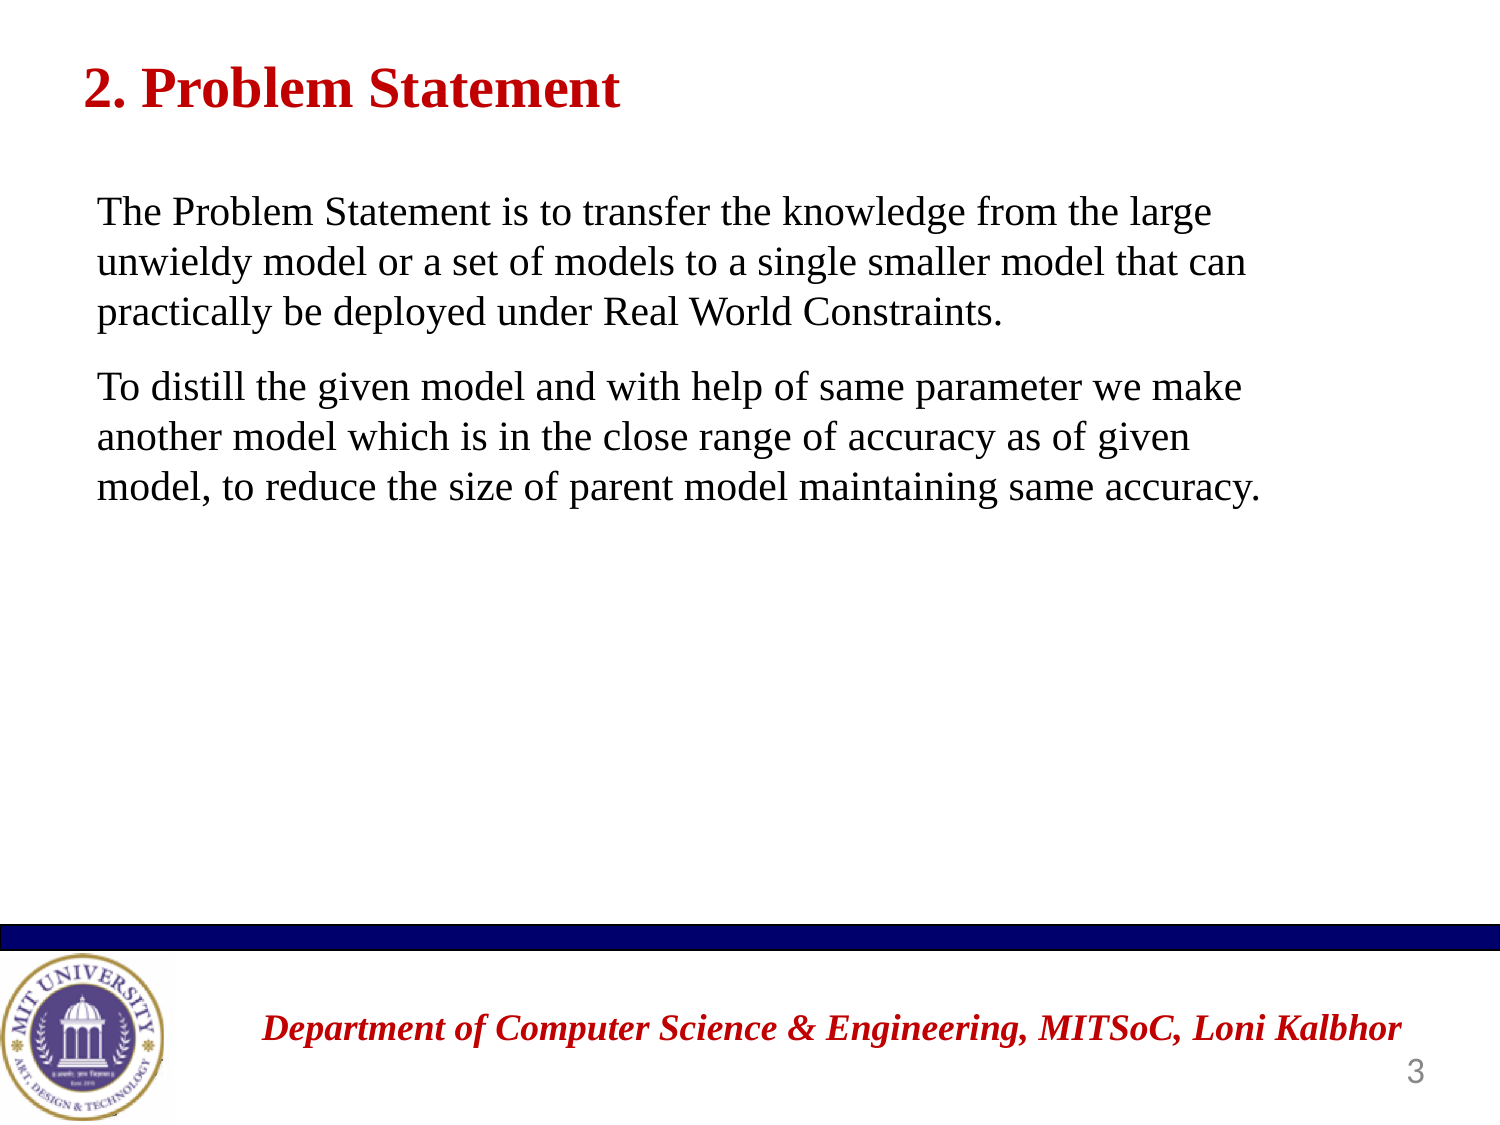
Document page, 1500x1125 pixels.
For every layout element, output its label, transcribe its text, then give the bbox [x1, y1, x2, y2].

text_box Department of Computer Science & Engineering, MITSoC, Loni Kalbhor [226, 1001, 1437, 1112]
text_box The Problem Statement is to transfer the knowledge from the large unwieldy model or a set of models to a single smaller model that can practically be deployed under Real World Constraints. To distill the given model and with help of same parameter we make another model which is in the close range of accuracy as of given model, to reduce the size of parent model maintaining same accuracy. [82, 176, 1324, 517]
text_box 2. Problem Statement [68, 36, 1383, 132]
picture [0, 953, 175, 1125]
